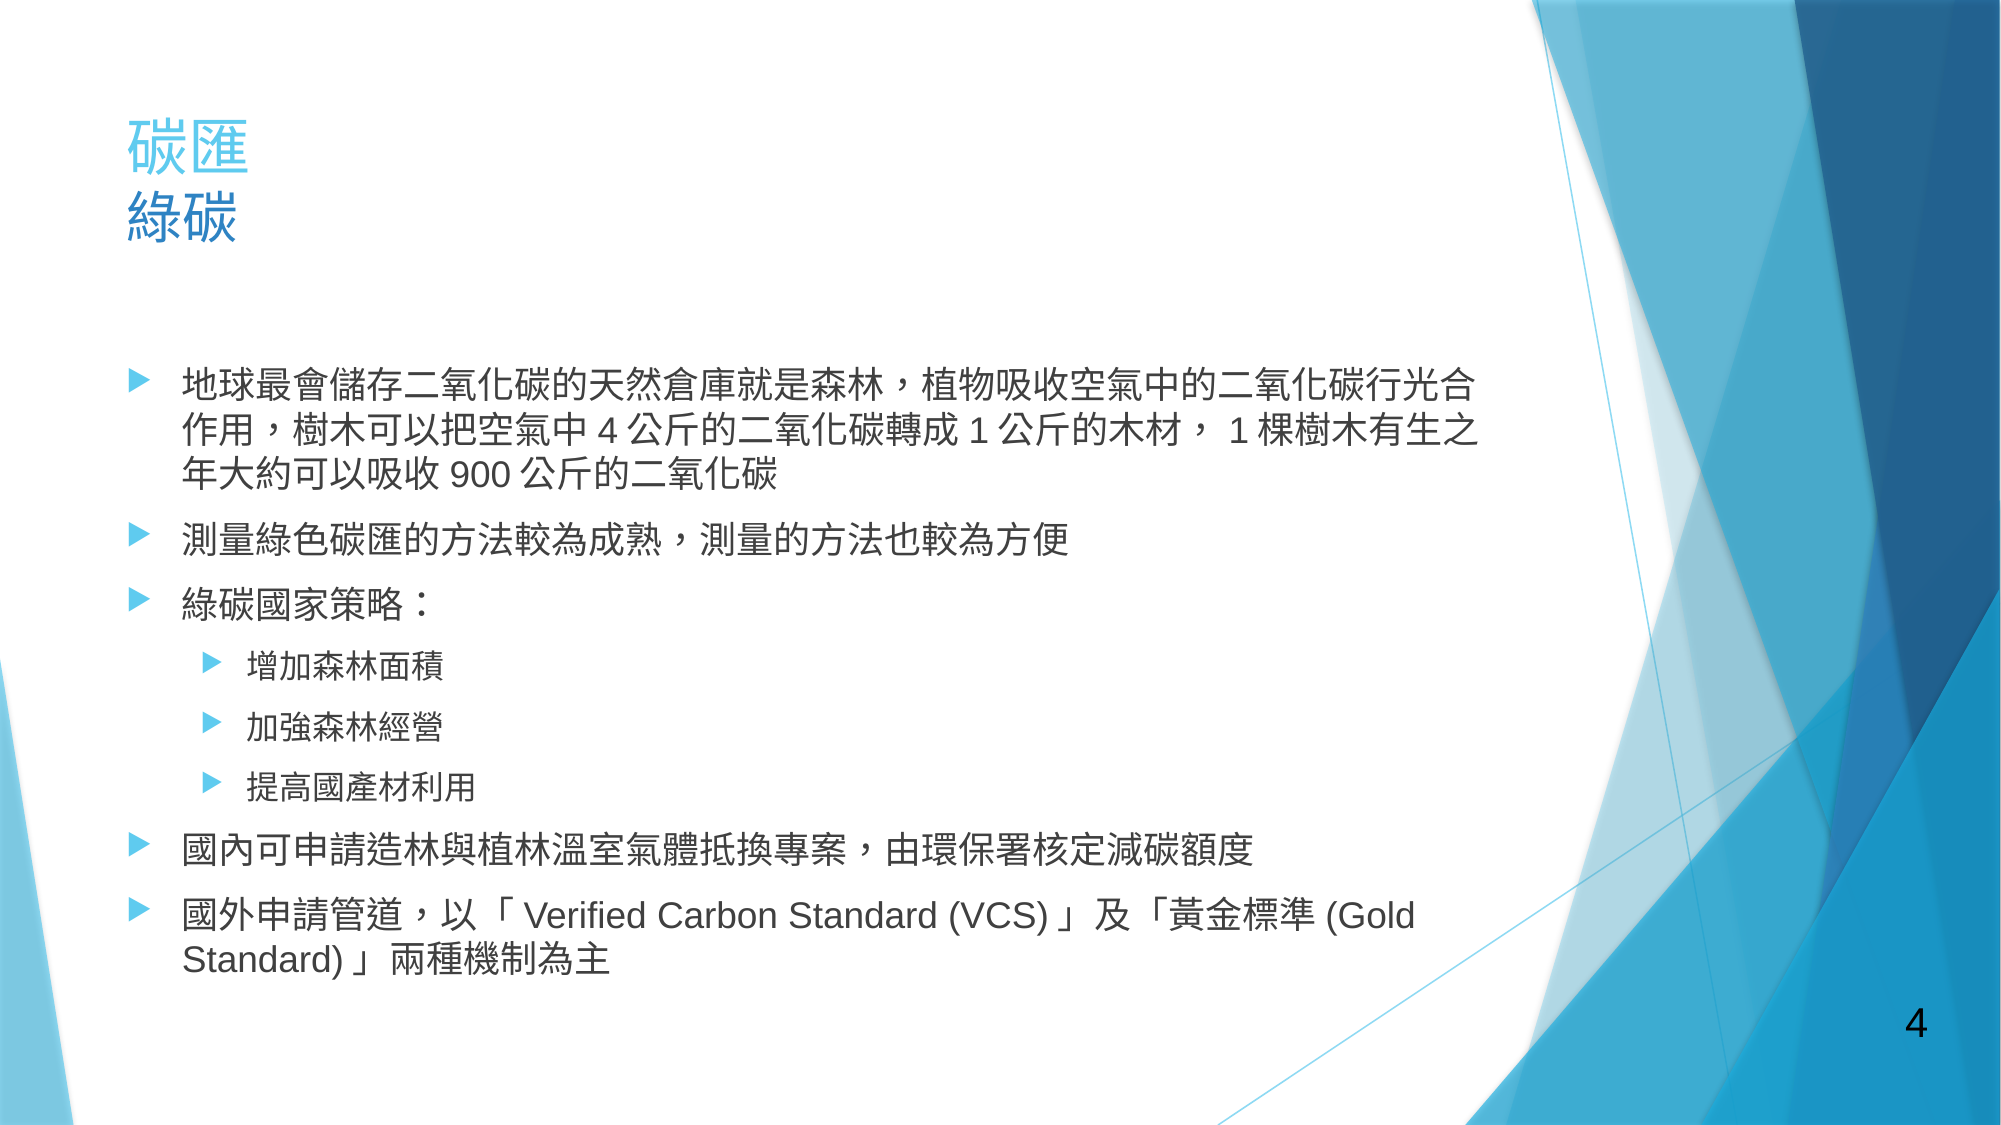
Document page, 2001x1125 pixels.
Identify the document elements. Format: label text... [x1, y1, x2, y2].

title 碳匯 綠碳 [111, 99, 1522, 317]
slide_number 4 [1831, 991, 1944, 1051]
list 地球最會儲存二氧化碳的天然倉庫就是森林，植物吸收空氣中的二氧化碳行光合作用，樹木可以把空氣中4公斤的二氧化碳轉成1公斤的木材，1棵樹木有生之年大約可以吸收900公斤的二氧化碳 測量綠色碳匯的方法較為成熟，測量的方法也較為方便 綠碳國家策略： 增加森林面積 加強森林經營 提高國產材利用 國內可申請造林與植林溫室氣體抵換專案，由環保署核定減碳額度 國外申請管道，以「Verified Carbon Standard (VCS)」及「黃金標準(Gold Standard)」兩種機制為主 [111, 354, 1522, 992]
